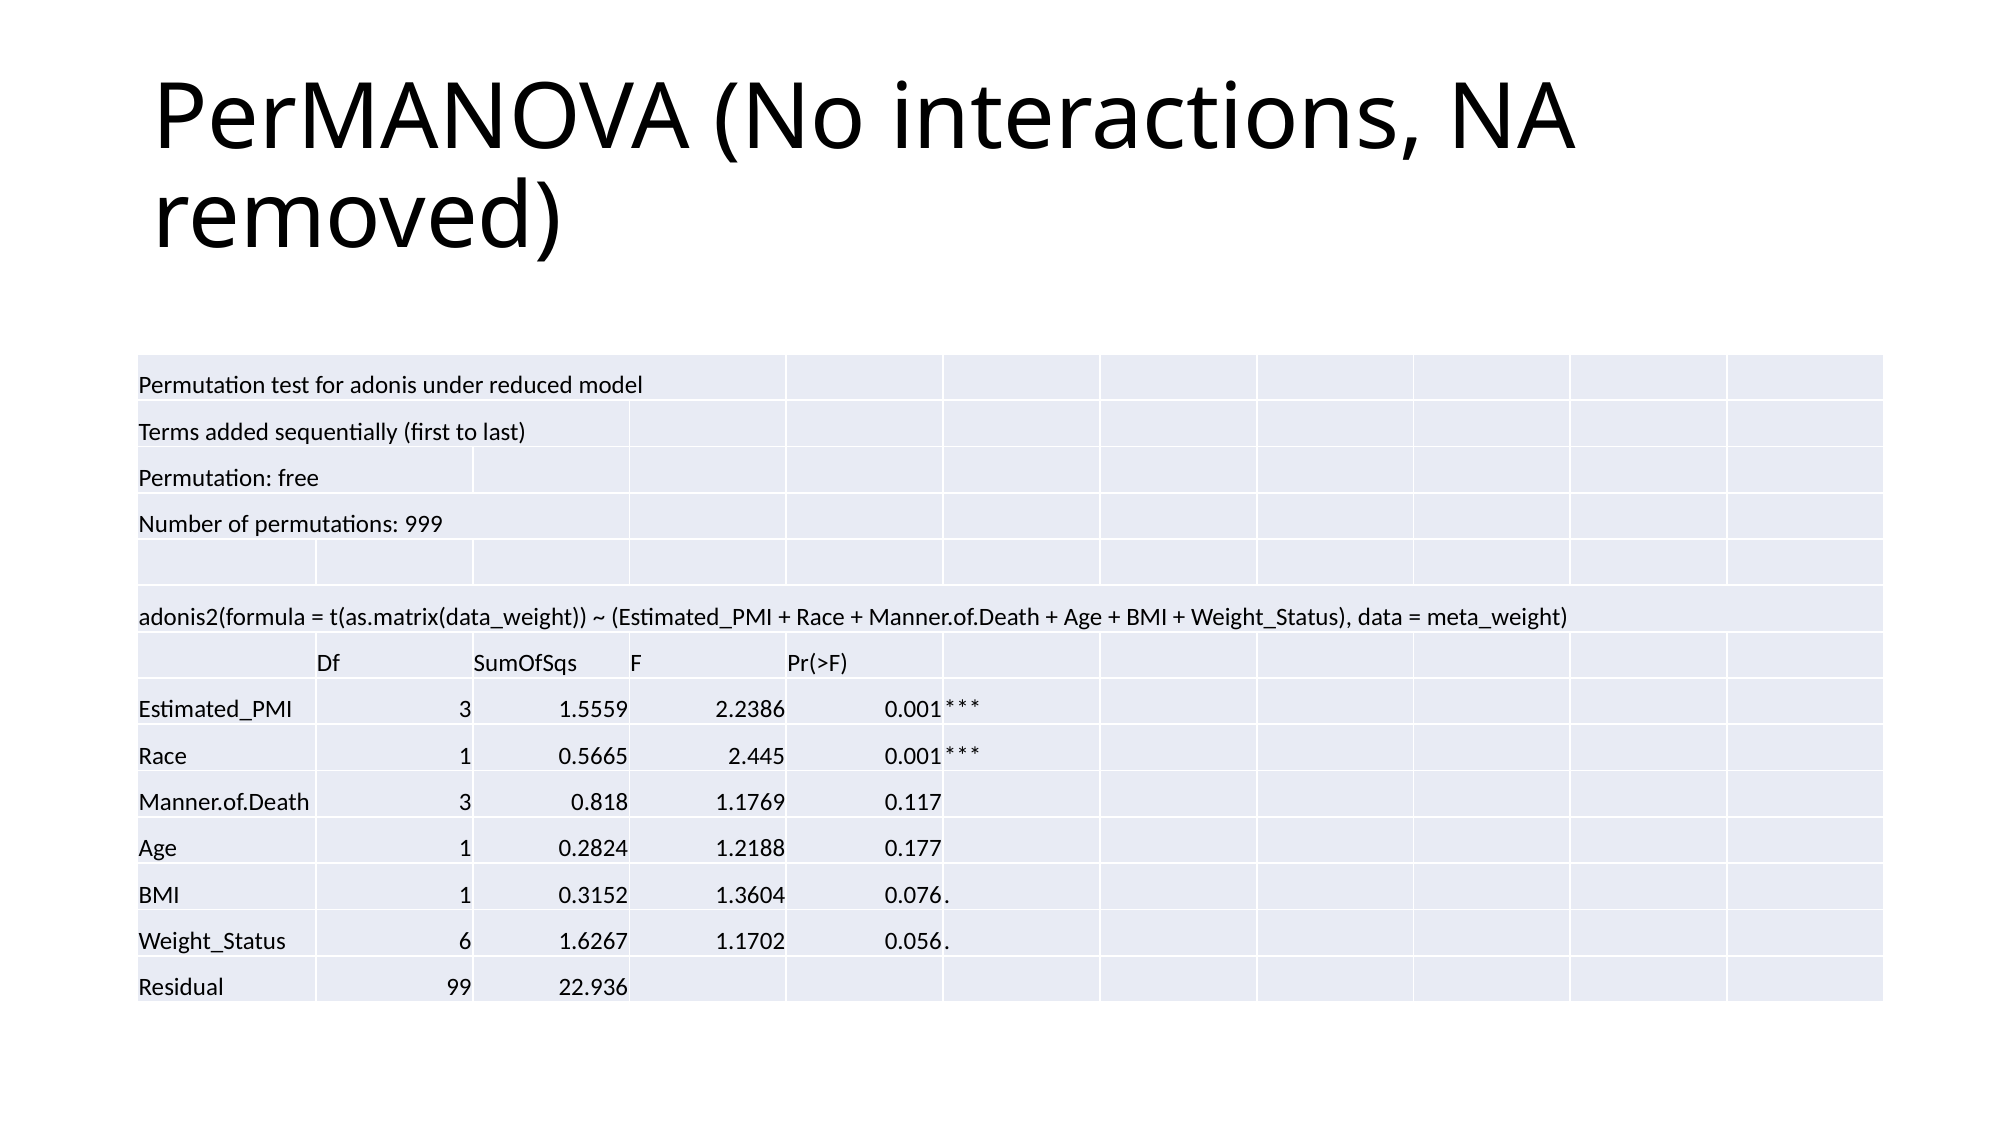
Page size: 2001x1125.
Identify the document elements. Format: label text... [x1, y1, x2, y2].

table_cell . [944, 864, 1099, 909]
table_cell 99 [317, 957, 472, 1001]
table_cell [1728, 910, 1883, 955]
table_cell [1101, 957, 1256, 1001]
table_cell [1101, 818, 1256, 862]
table_header [944, 355, 1099, 399]
table_cell 1 [317, 725, 472, 770]
table_cell 0.177 [787, 818, 942, 862]
table_cell [1728, 540, 1883, 584]
table_cell 0.3152 [474, 864, 629, 909]
table_cell *** [944, 725, 1099, 770]
table_cell [1571, 540, 1726, 584]
table_cell [787, 494, 942, 538]
table_header [1414, 355, 1569, 399]
table_cell [1258, 679, 1413, 723]
table_cell [1571, 818, 1726, 862]
table_cell [1414, 679, 1569, 723]
table_cell 0.2824 [474, 818, 629, 862]
table_header [1728, 355, 1883, 399]
table_cell Estimated_PMI [138, 679, 315, 723]
table_cell [787, 540, 942, 584]
table_cell [1414, 540, 1569, 584]
table_cell [1101, 540, 1256, 584]
table_cell [630, 447, 785, 492]
table_cell [1414, 957, 1569, 1001]
table_cell [1258, 540, 1413, 584]
table_cell [1728, 401, 1883, 446]
table_header Permutation test for adonis under reduced model [138, 355, 785, 399]
title PerMANOVA (No interactions, NA removed) [137, 59, 1863, 278]
table_header [1571, 355, 1726, 399]
table_cell [474, 447, 629, 492]
table_cell [1571, 633, 1726, 677]
table_cell [1101, 864, 1256, 909]
table_cell 3 [317, 771, 472, 816]
table_cell [1258, 910, 1413, 955]
table_cell [1258, 401, 1413, 446]
table_cell [1571, 957, 1726, 1001]
table_cell 0.001 [787, 679, 942, 723]
table_cell [787, 957, 942, 1001]
table_cell Age [138, 818, 315, 862]
table_cell [1728, 447, 1883, 492]
table_cell 0.818 [474, 771, 629, 816]
table_cell [138, 633, 315, 677]
table_cell [630, 957, 785, 1001]
table_cell [1258, 864, 1413, 909]
table_cell [1571, 725, 1726, 770]
table_cell Race [138, 725, 315, 770]
table_cell [1258, 818, 1413, 862]
table_cell Residual [138, 957, 315, 1001]
table_cell [1728, 494, 1883, 538]
table_cell [1101, 910, 1256, 955]
table_cell Weight_Status [138, 910, 315, 955]
table_cell Pr(>F) [787, 633, 942, 677]
table_cell [1101, 447, 1256, 492]
table_cell [1414, 725, 1569, 770]
table_cell [474, 540, 629, 584]
table_header [1258, 355, 1413, 399]
table_cell [1728, 818, 1883, 862]
table_cell Number of permutations: 999 [138, 494, 629, 538]
table_cell 1.2188 [630, 818, 785, 862]
table_cell 1.6267 [474, 910, 629, 955]
table_cell [1258, 447, 1413, 492]
table_cell adonis2(formula = t(as.matrix(data_weight)) ~ (Estimated_PMI + Race + Manner.of.Death + Age + BMI + Weight_Status), data = meta_weight) [138, 586, 1883, 631]
table_cell [1101, 771, 1256, 816]
table_cell [1101, 494, 1256, 538]
table_cell 1.1702 [630, 910, 785, 955]
table_cell 22.936 [474, 957, 629, 1001]
table_cell [1101, 633, 1256, 677]
table_cell [1258, 494, 1413, 538]
table_cell 1 [317, 864, 472, 909]
table_cell [944, 957, 1099, 1001]
table_cell Df [317, 633, 472, 677]
table_cell 2.445 [630, 725, 785, 770]
table_cell 0.117 [787, 771, 942, 816]
table_cell 1 [317, 818, 472, 862]
table_cell [1258, 771, 1413, 816]
table_cell [944, 771, 1099, 816]
table_cell *** [944, 679, 1099, 723]
table_cell [1414, 771, 1569, 816]
table_cell [630, 494, 785, 538]
table_cell 0.5665 [474, 725, 629, 770]
table_cell [1728, 957, 1883, 1001]
table_cell 1.1769 [630, 771, 785, 816]
table_cell [944, 633, 1099, 677]
table_cell [317, 540, 472, 584]
table_cell [138, 540, 315, 584]
table_cell [1414, 633, 1569, 677]
table_header [1101, 355, 1256, 399]
table_cell [1571, 494, 1726, 538]
table_cell [1258, 633, 1413, 677]
table_cell 0.056 [787, 910, 942, 955]
table_cell [1571, 401, 1726, 446]
table_cell [787, 401, 942, 446]
table_cell [1414, 910, 1569, 955]
table_cell [1571, 679, 1726, 723]
table_cell [1414, 401, 1569, 446]
table_cell 6 [317, 910, 472, 955]
table_cell SumOfSqs [474, 633, 629, 677]
table_cell [1101, 401, 1256, 446]
table_cell [1101, 725, 1256, 770]
table_cell [1414, 864, 1569, 909]
table_cell [1414, 494, 1569, 538]
table_cell [1414, 818, 1569, 862]
table_cell [944, 401, 1099, 446]
table_cell 1.5559 [474, 679, 629, 723]
table_cell [1414, 447, 1569, 492]
table_cell Terms added sequentially (first to last) [138, 401, 629, 446]
table_cell [630, 401, 785, 446]
table_cell [1728, 679, 1883, 723]
table_cell [1728, 725, 1883, 770]
table_cell [787, 447, 942, 492]
table_cell [944, 494, 1099, 538]
table_cell [944, 818, 1099, 862]
table_cell [630, 540, 785, 584]
table_cell [1728, 633, 1883, 677]
table_cell F [630, 633, 785, 677]
table_cell [1258, 957, 1413, 1001]
table_cell [1728, 864, 1883, 909]
table_cell 1.3604 [630, 864, 785, 909]
table_header [787, 355, 942, 399]
table_cell BMI [138, 864, 315, 909]
table_cell [1571, 910, 1726, 955]
table_cell 0.076 [787, 864, 942, 909]
table_cell [1571, 864, 1726, 909]
table_cell 2.2386 [630, 679, 785, 723]
table_cell [1258, 725, 1413, 770]
table_cell . [944, 910, 1099, 955]
table_cell [1571, 447, 1726, 492]
table_cell Permutation: free [138, 447, 472, 492]
table_cell [1571, 771, 1726, 816]
table_cell [1728, 771, 1883, 816]
table_cell [1101, 679, 1256, 723]
table_cell 0.001 [787, 725, 942, 770]
table_cell 3 [317, 679, 472, 723]
table_cell Manner.of.Death [138, 771, 315, 816]
table_cell [944, 447, 1099, 492]
table_cell [944, 540, 1099, 584]
